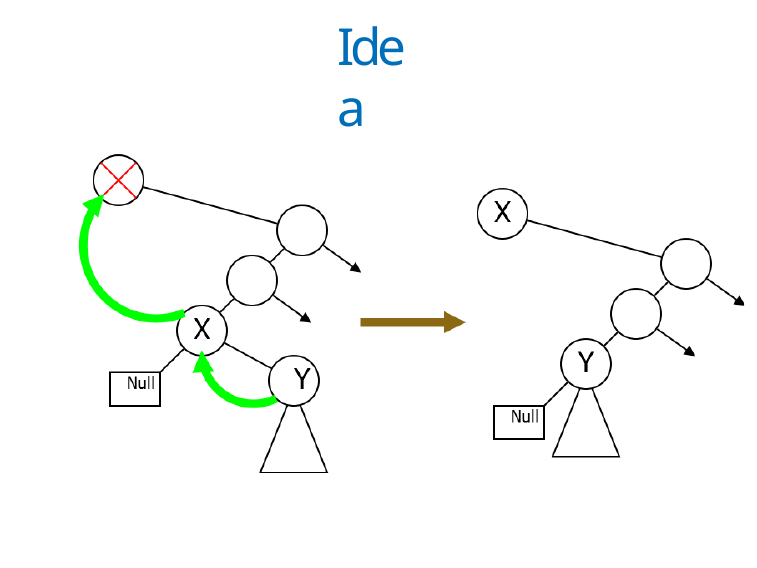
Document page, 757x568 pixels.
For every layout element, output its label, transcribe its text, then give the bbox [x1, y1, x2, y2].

title Idea [335, 11, 421, 137]
text_box [78, 154, 745, 473]
